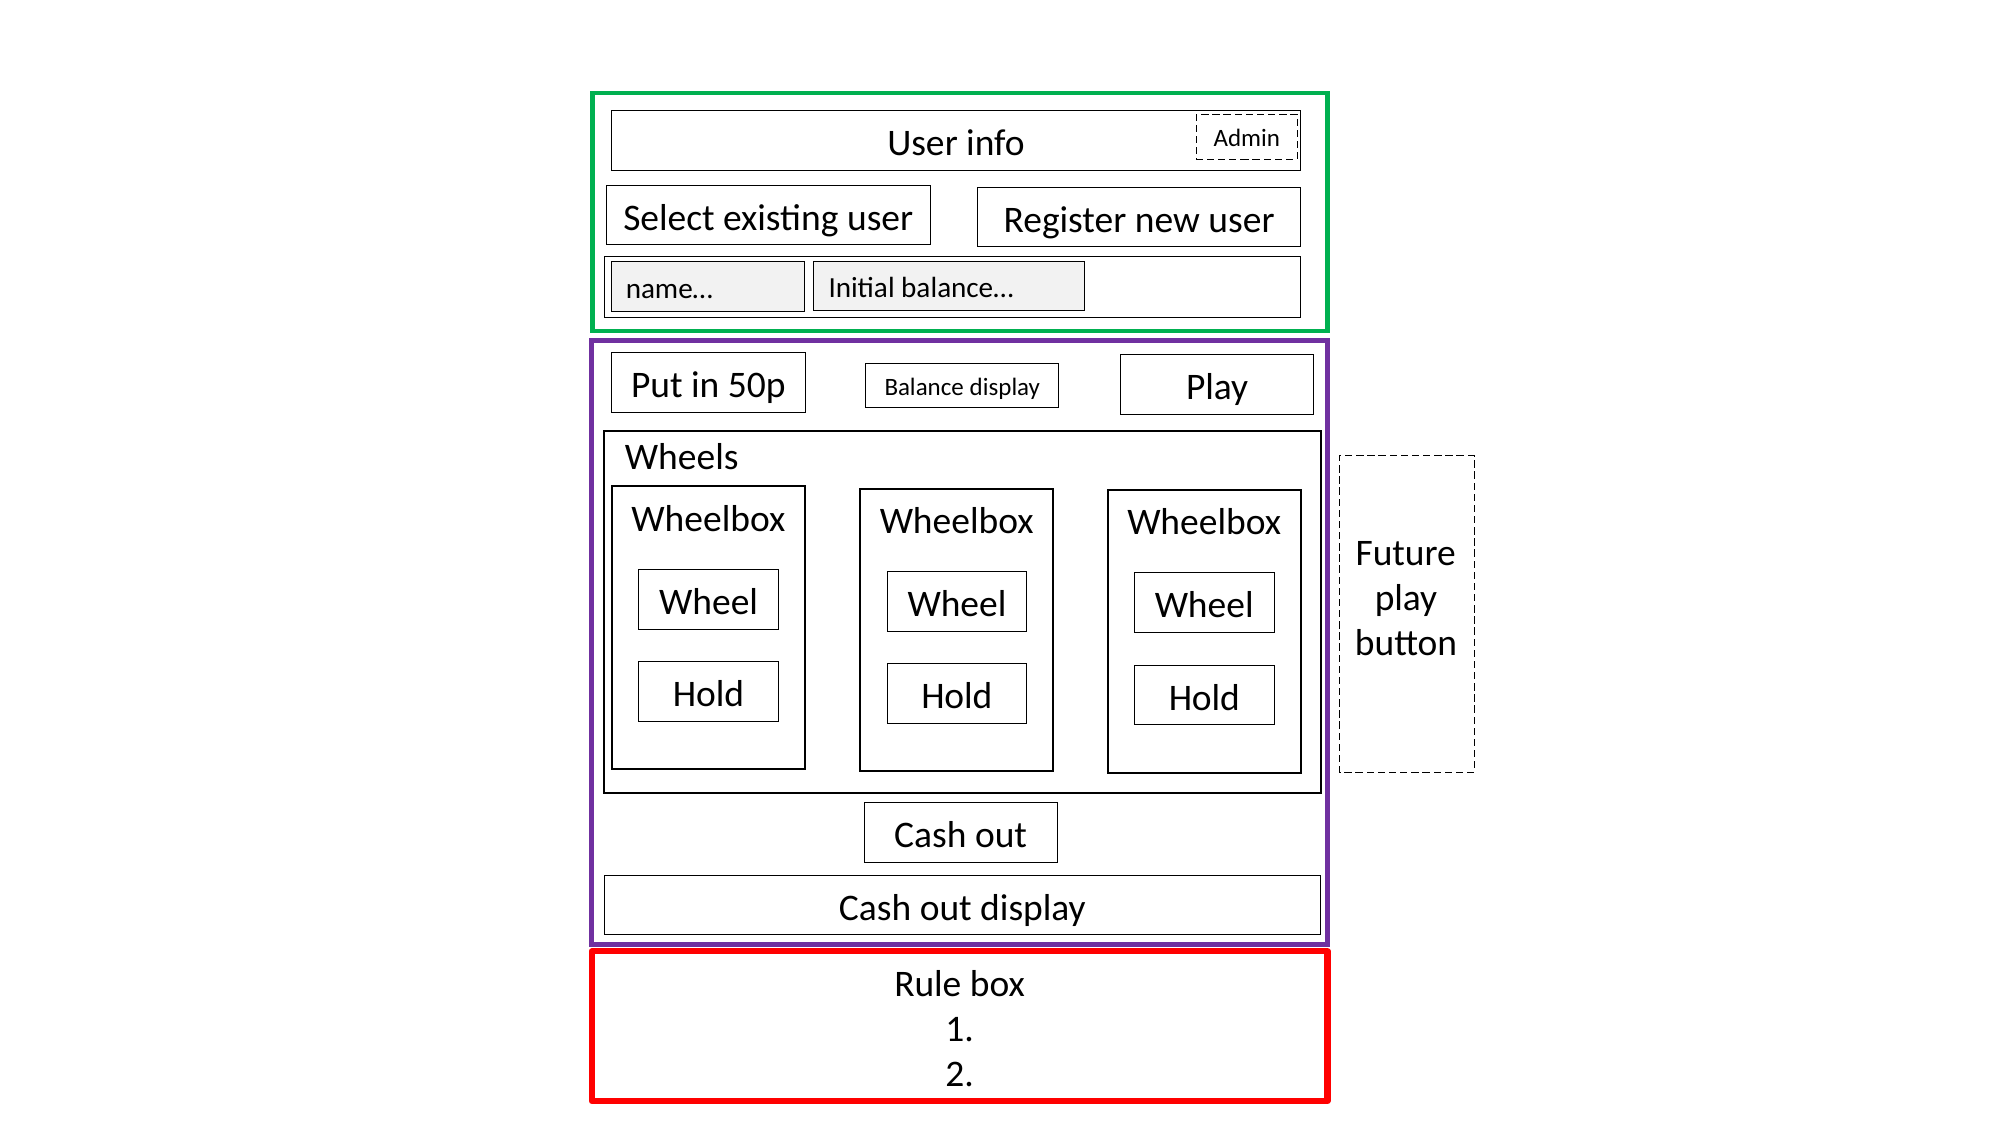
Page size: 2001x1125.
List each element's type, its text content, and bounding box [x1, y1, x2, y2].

text_box Future play button [1329, 520, 1496, 670]
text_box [1107, 490, 1301, 773]
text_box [611, 486, 806, 769]
text_box [1339, 455, 1475, 520]
text_box Wheels [585, 424, 591, 485]
text_box [1339, 670, 1475, 773]
text_box [591, 92, 1329, 332]
text_box Rule box 1. 2. [591, 951, 1328, 1102]
text_box [591, 340, 1329, 946]
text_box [860, 488, 1054, 772]
